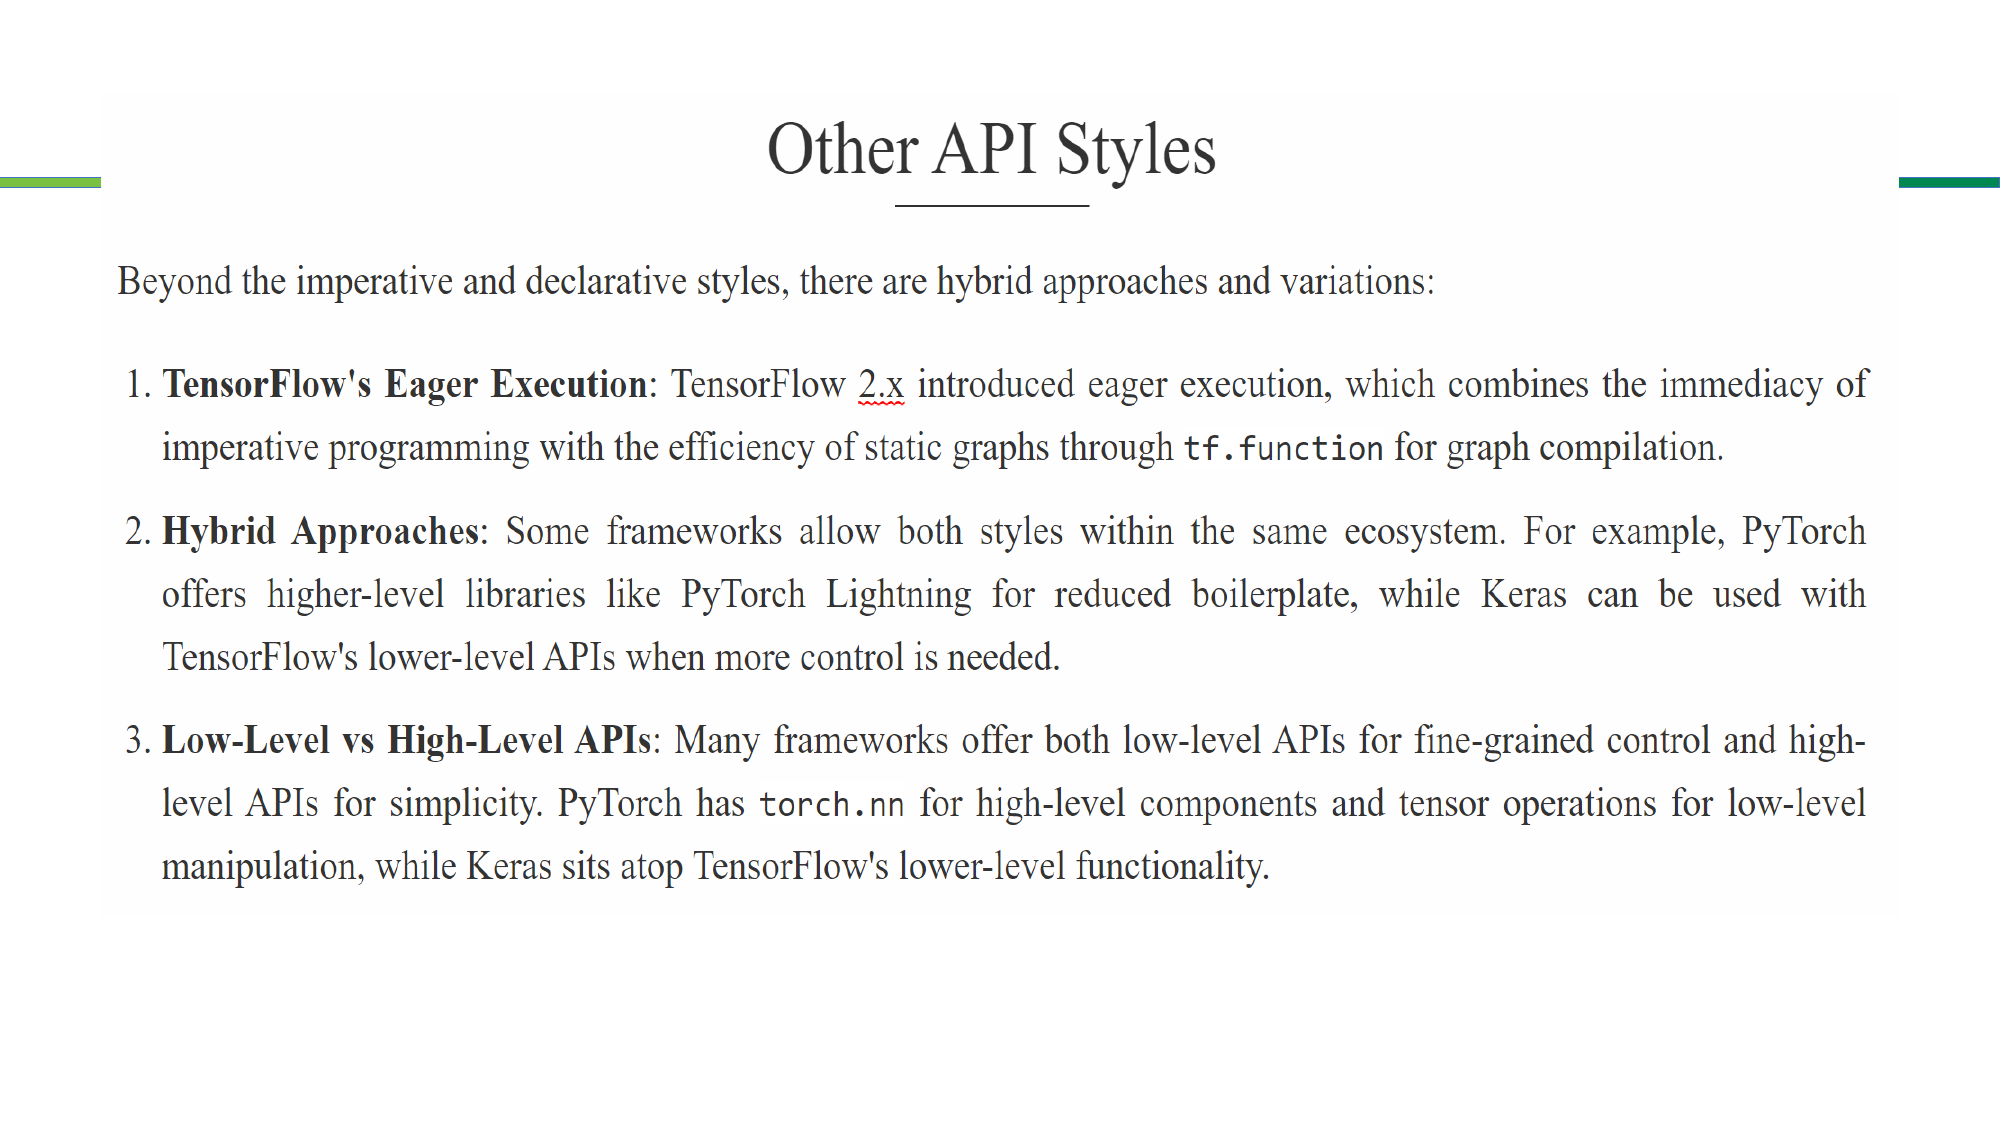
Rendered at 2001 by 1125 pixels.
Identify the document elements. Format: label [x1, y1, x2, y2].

picture [101, 93, 1899, 917]
